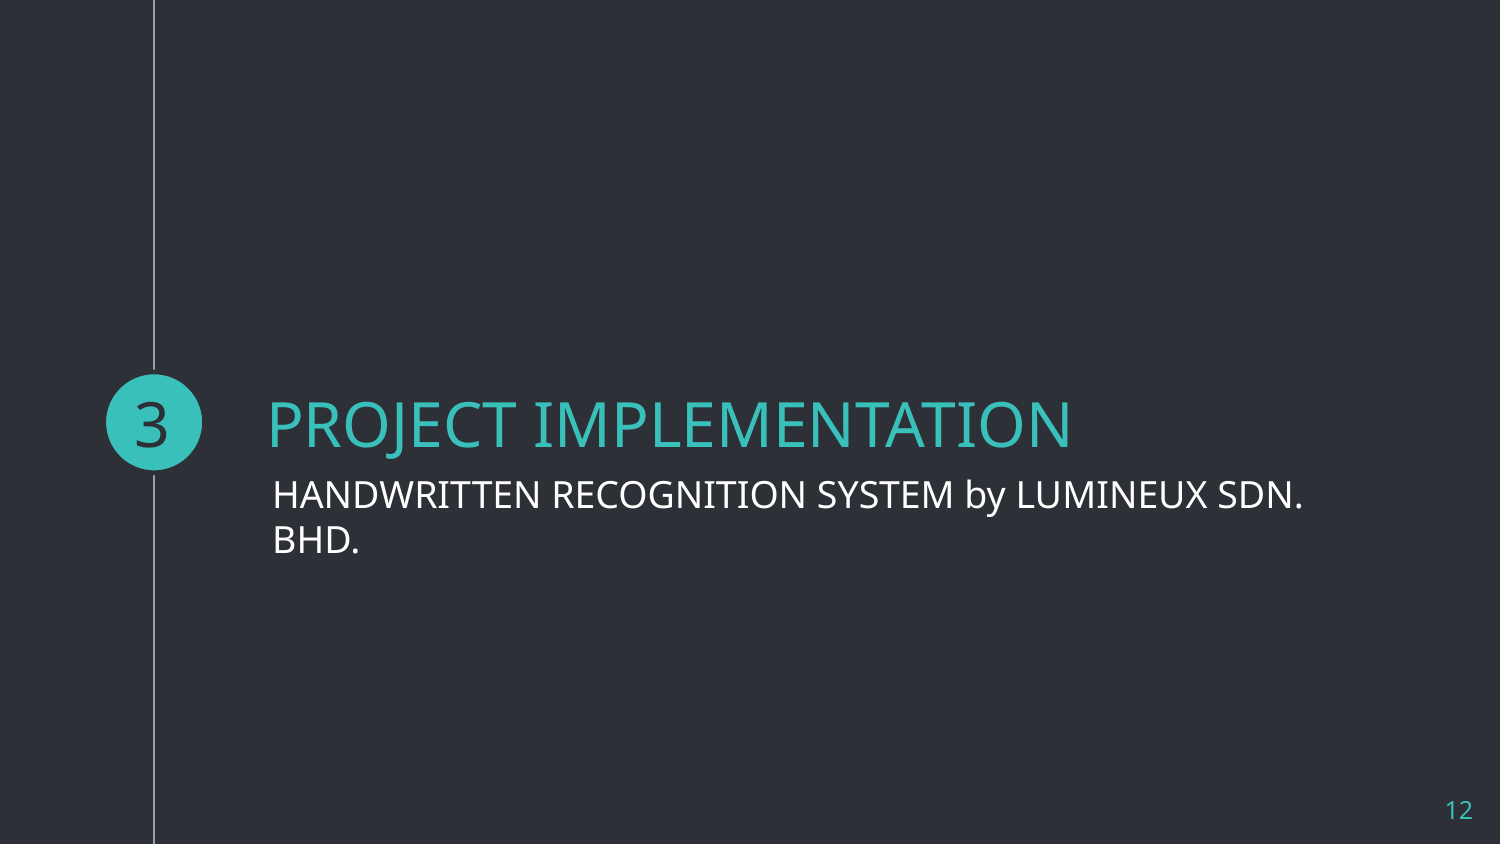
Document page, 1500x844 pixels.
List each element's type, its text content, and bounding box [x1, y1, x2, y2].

text_box 3 [86, 373, 218, 471]
subtitle HANDWRITTEN RECOGNITION SYSTEM by LUMINEUX SDN. BHD. [257, 456, 1394, 515]
title PROJECT IMPLEMENTATION [250, 378, 1362, 466]
slide_number 12 [1398, 779, 1489, 832]
